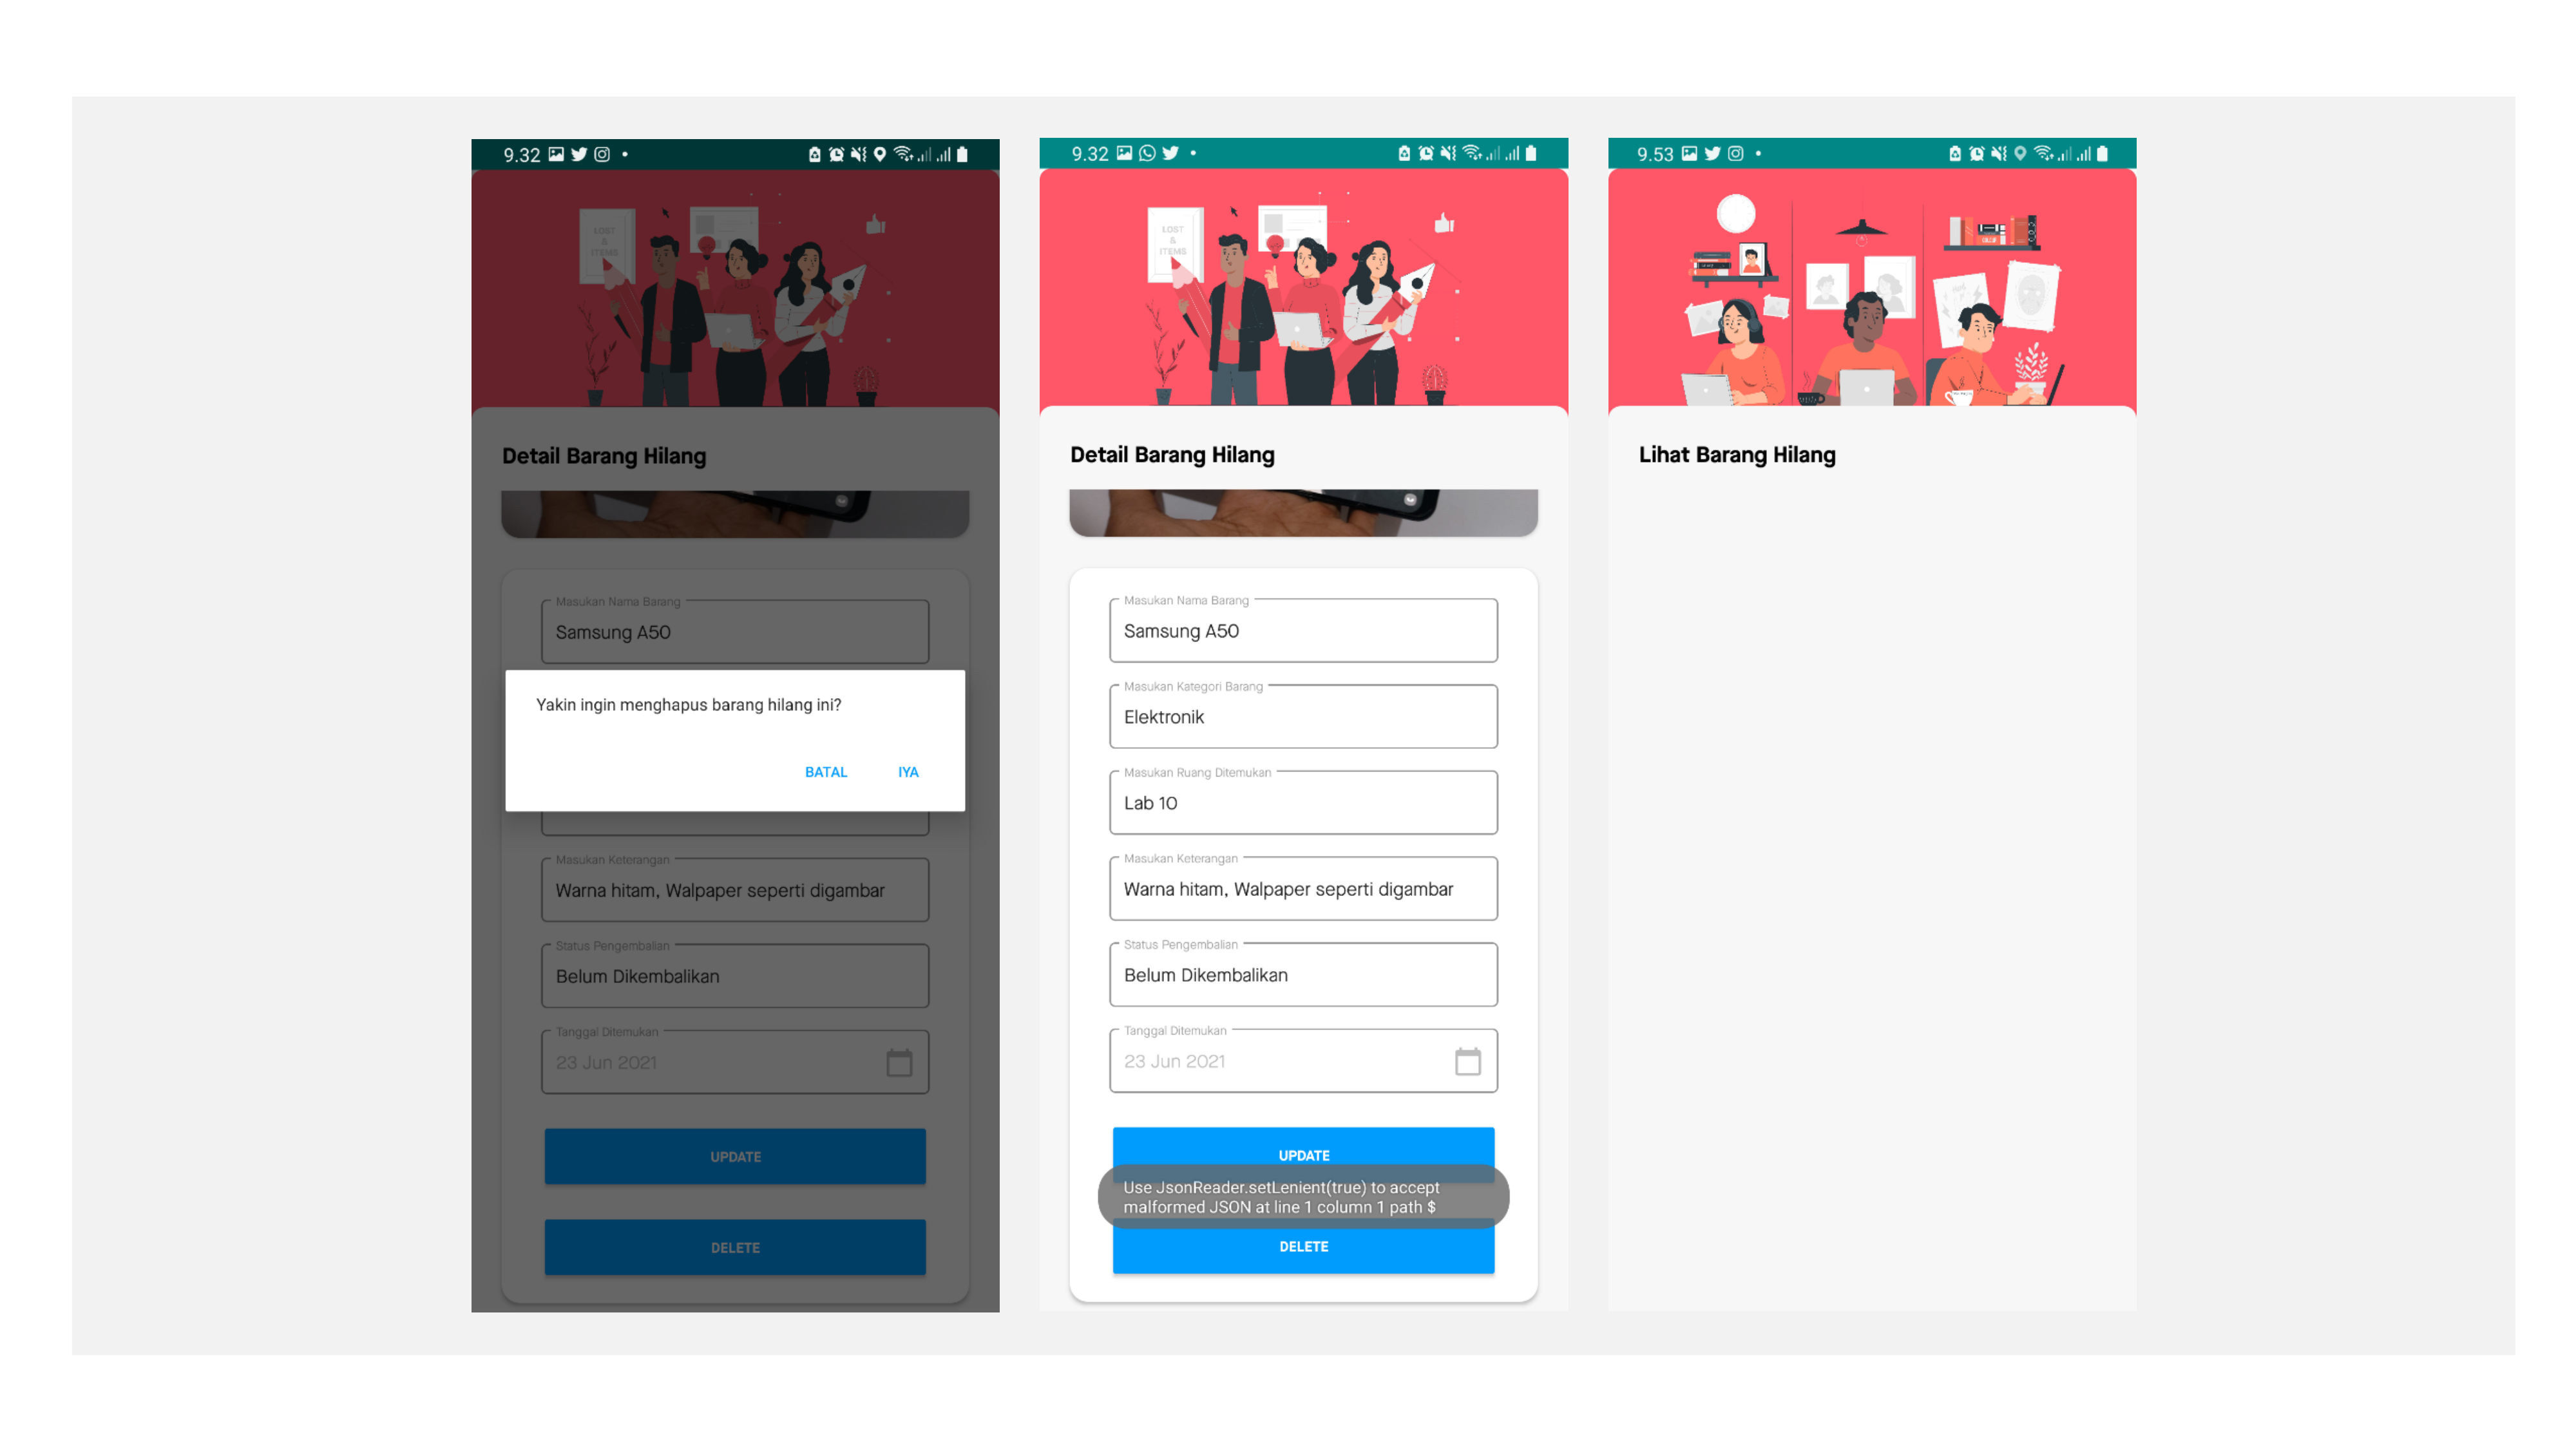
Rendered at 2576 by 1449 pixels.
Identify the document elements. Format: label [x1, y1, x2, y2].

picture [1608, 138, 2137, 1311]
picture [1040, 138, 1569, 1311]
picture [472, 139, 1000, 1312]
text_box [72, 96, 2516, 1356]
